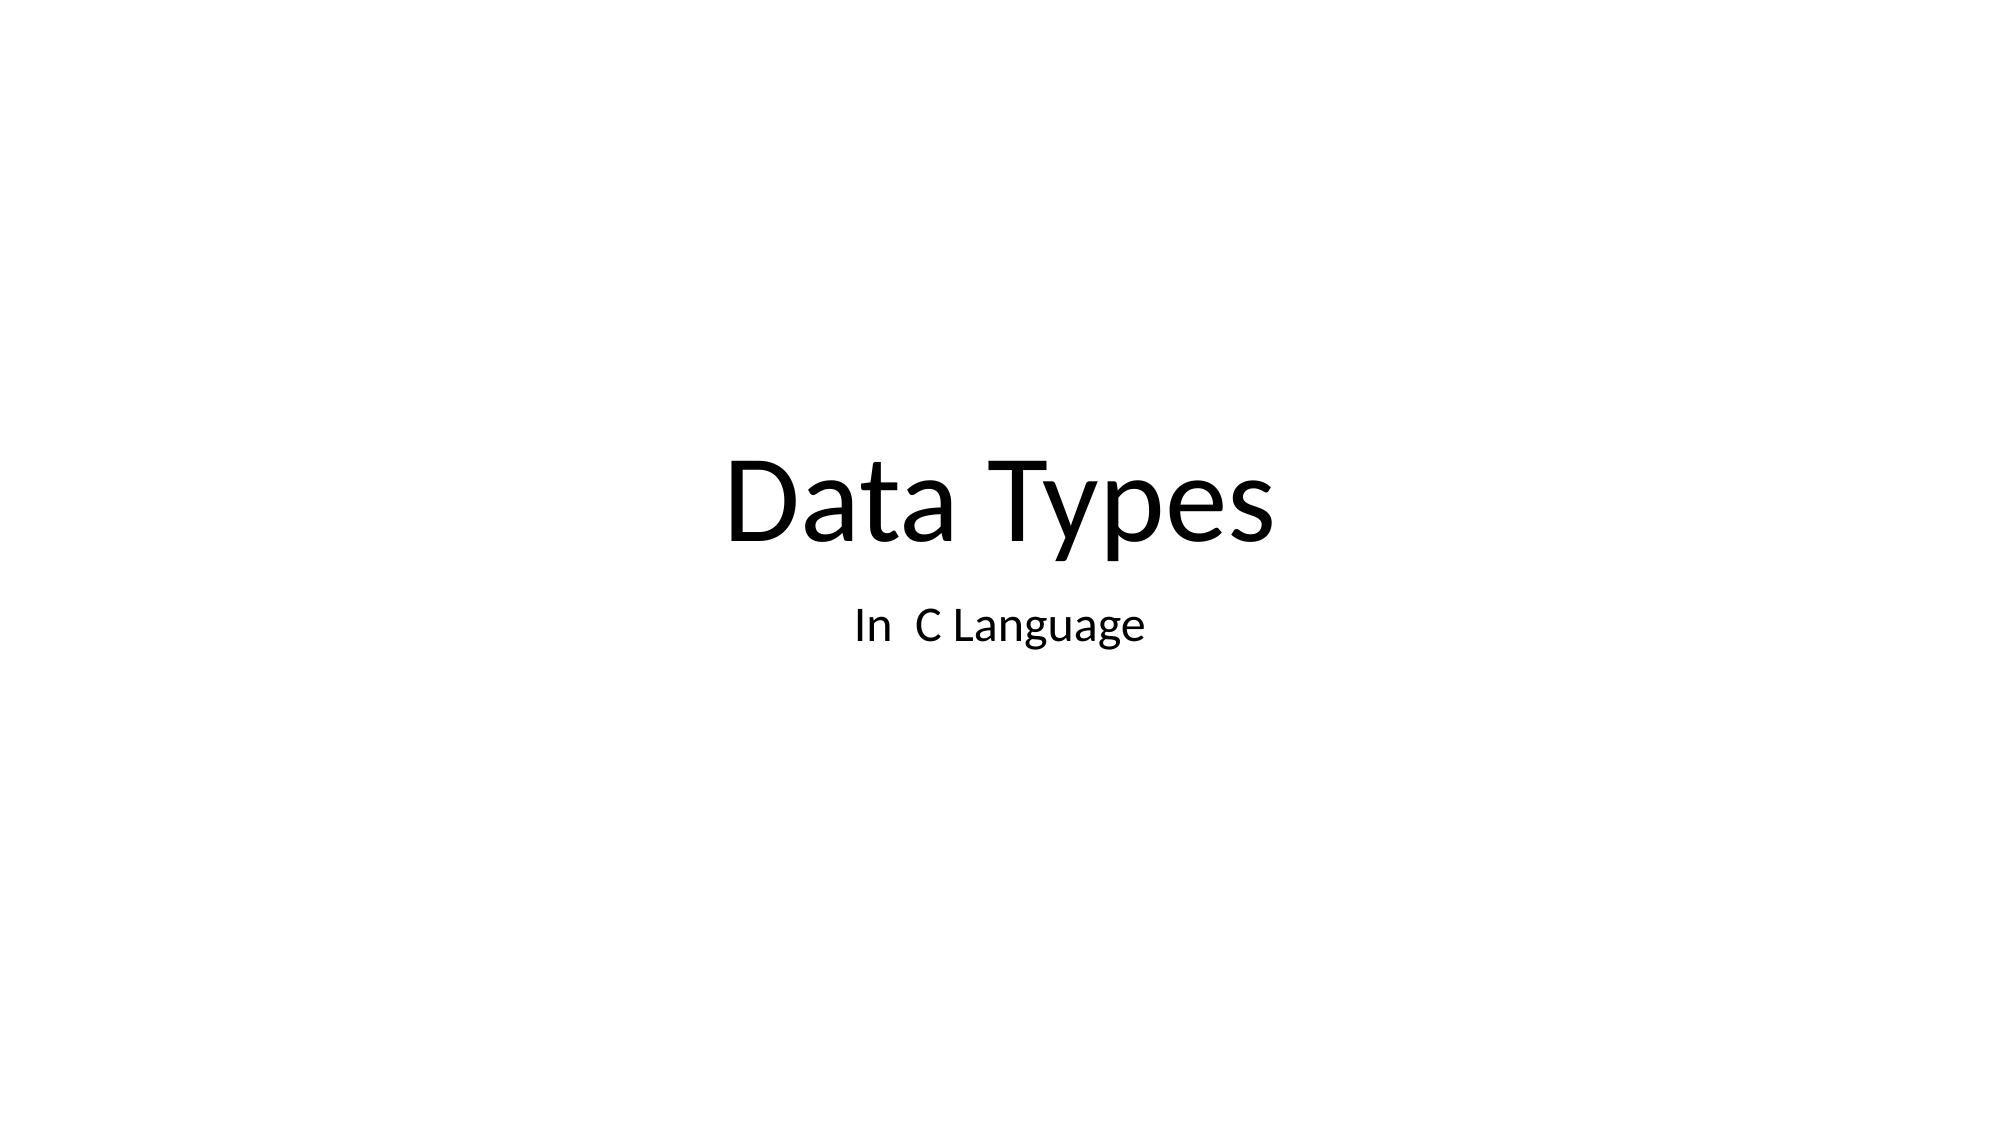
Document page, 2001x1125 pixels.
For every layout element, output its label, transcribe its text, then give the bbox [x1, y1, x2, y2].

subtitle In C Language [249, 590, 1750, 863]
title Data Types [249, 184, 1750, 576]
